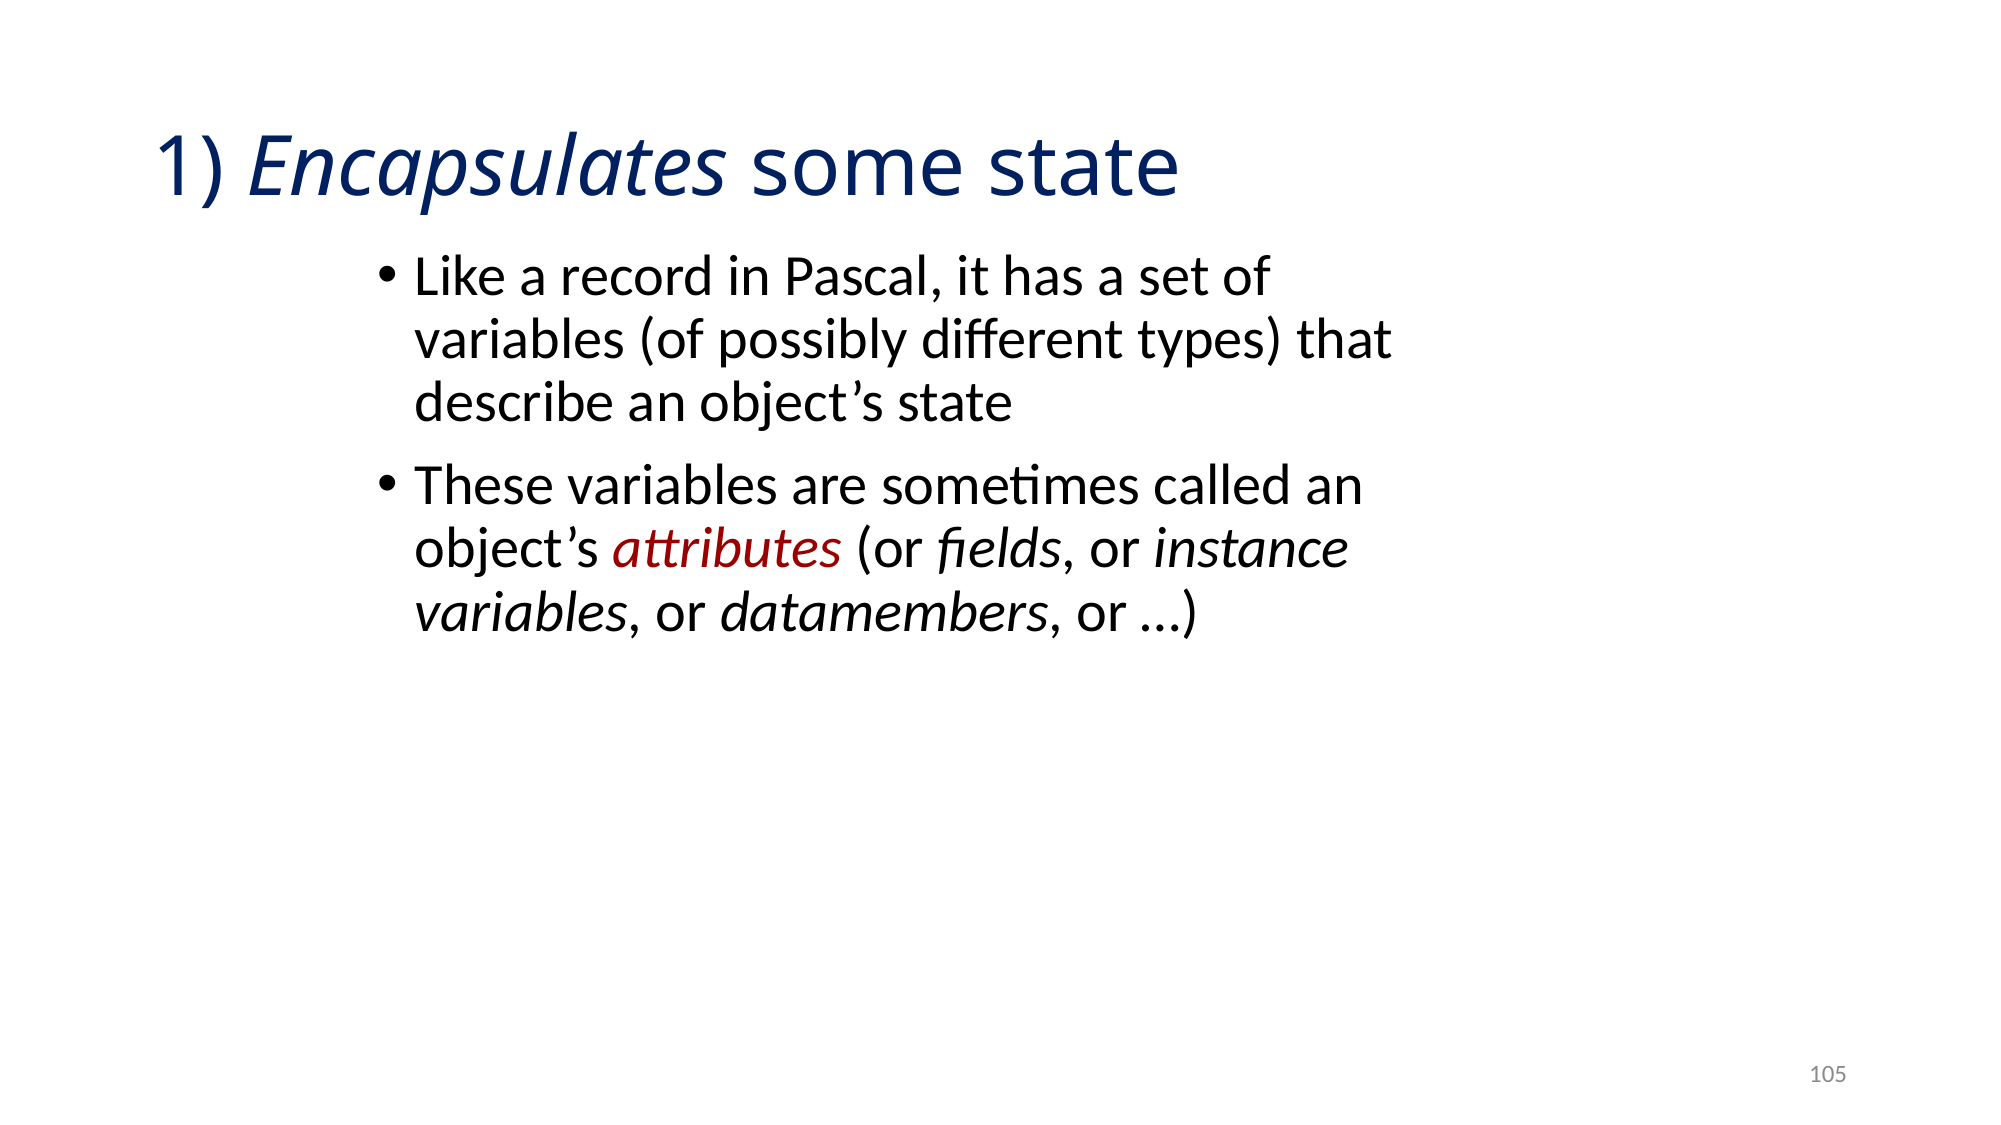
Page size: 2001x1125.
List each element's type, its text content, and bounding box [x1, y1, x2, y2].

list Like a record in Pascal, it has a set of variables (of possibly different types) that describe an object’s state These variables are sometimes called an object’s attributes (or fields, or instance variables, or datamembers, or …) [362, 237, 1500, 981]
title 1) Encapsulates some state [137, 59, 1863, 278]
slide_number 105 [1412, 1042, 1863, 1103]
